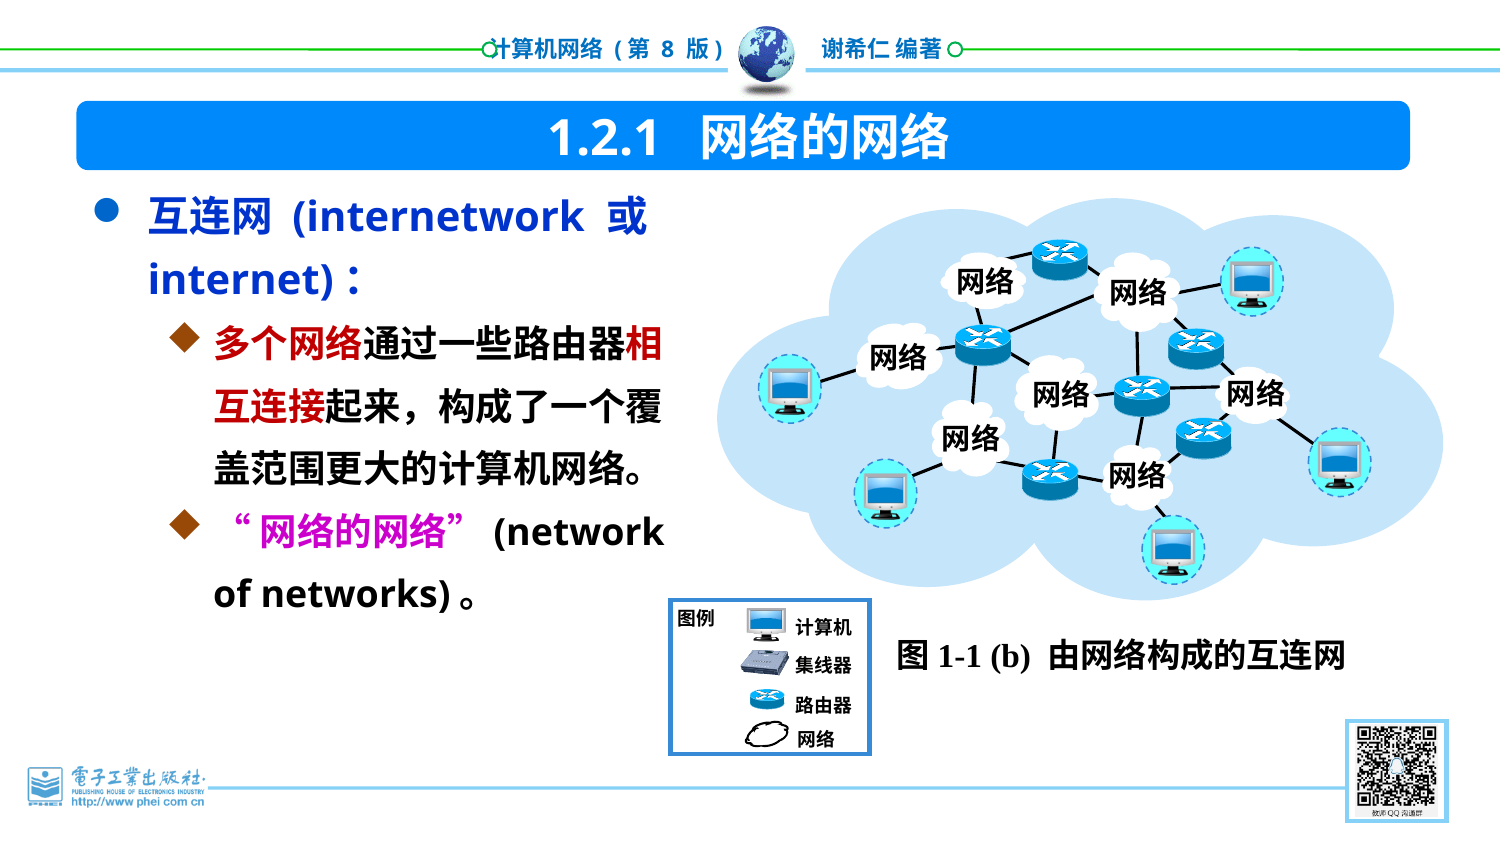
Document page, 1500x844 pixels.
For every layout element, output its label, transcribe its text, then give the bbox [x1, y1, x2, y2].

list 1.2.1 网络的网络 [204, 105, 1293, 166]
text_box 图1-1 (b) 由网络构成的互连网 [881, 626, 1362, 682]
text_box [668, 598, 870, 755]
list 互连网 (internetwork 或 internet)： 多个网络通过一些路由器相互连接起来，构成了一个覆盖范围更大的计算机网络。 “网络的网络”(network of networks)。 [76, 170, 688, 691]
picture [736, 24, 796, 100]
picture [1355, 724, 1438, 817]
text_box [716, 200, 1441, 606]
picture [23, 764, 208, 809]
